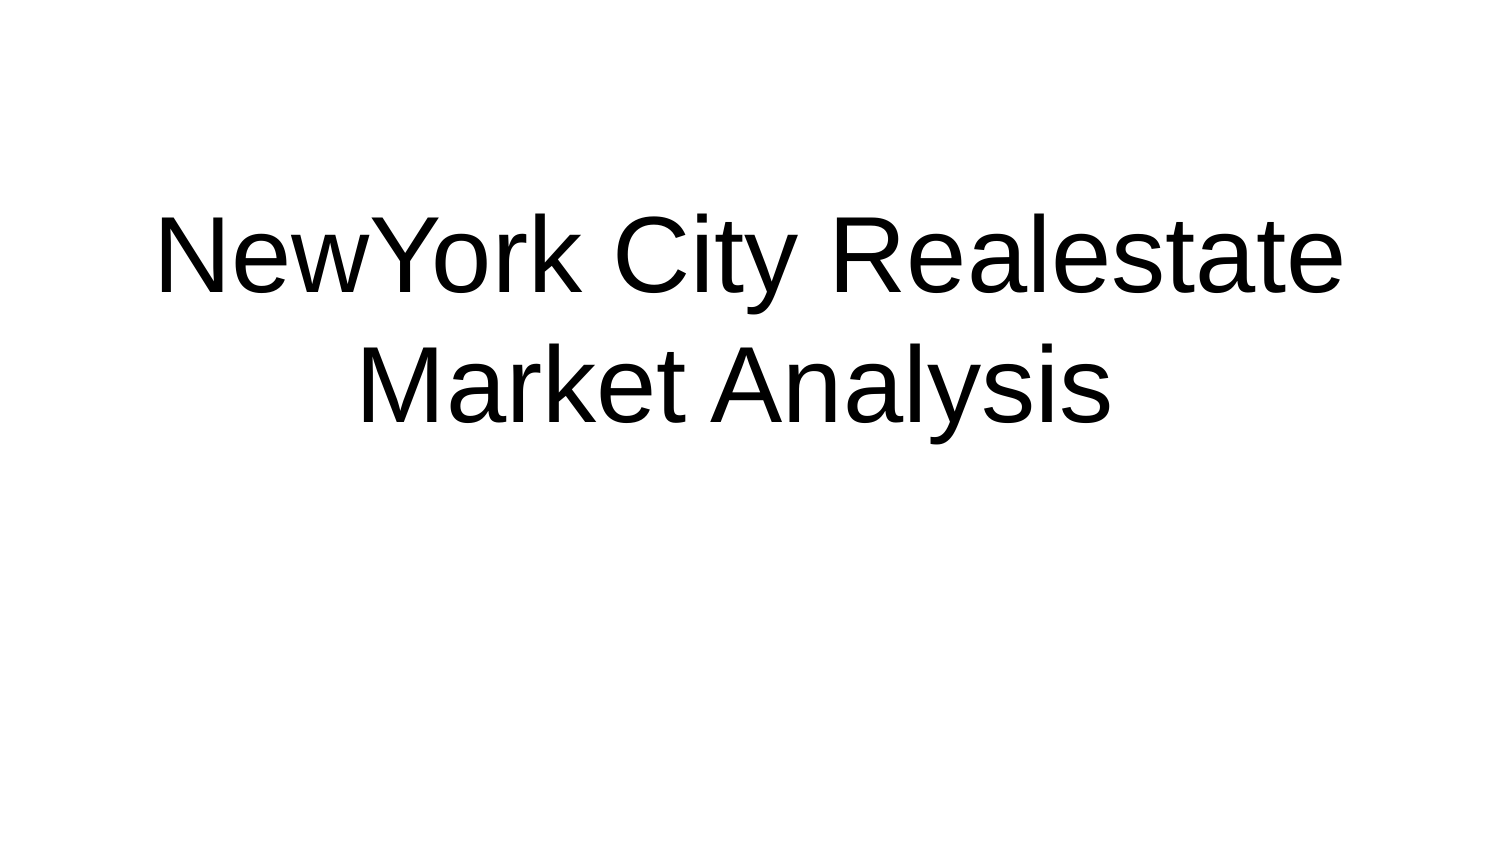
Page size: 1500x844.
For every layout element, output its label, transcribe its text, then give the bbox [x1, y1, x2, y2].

title NewYork City Realestate Market Analysis [51, 122, 1449, 459]
